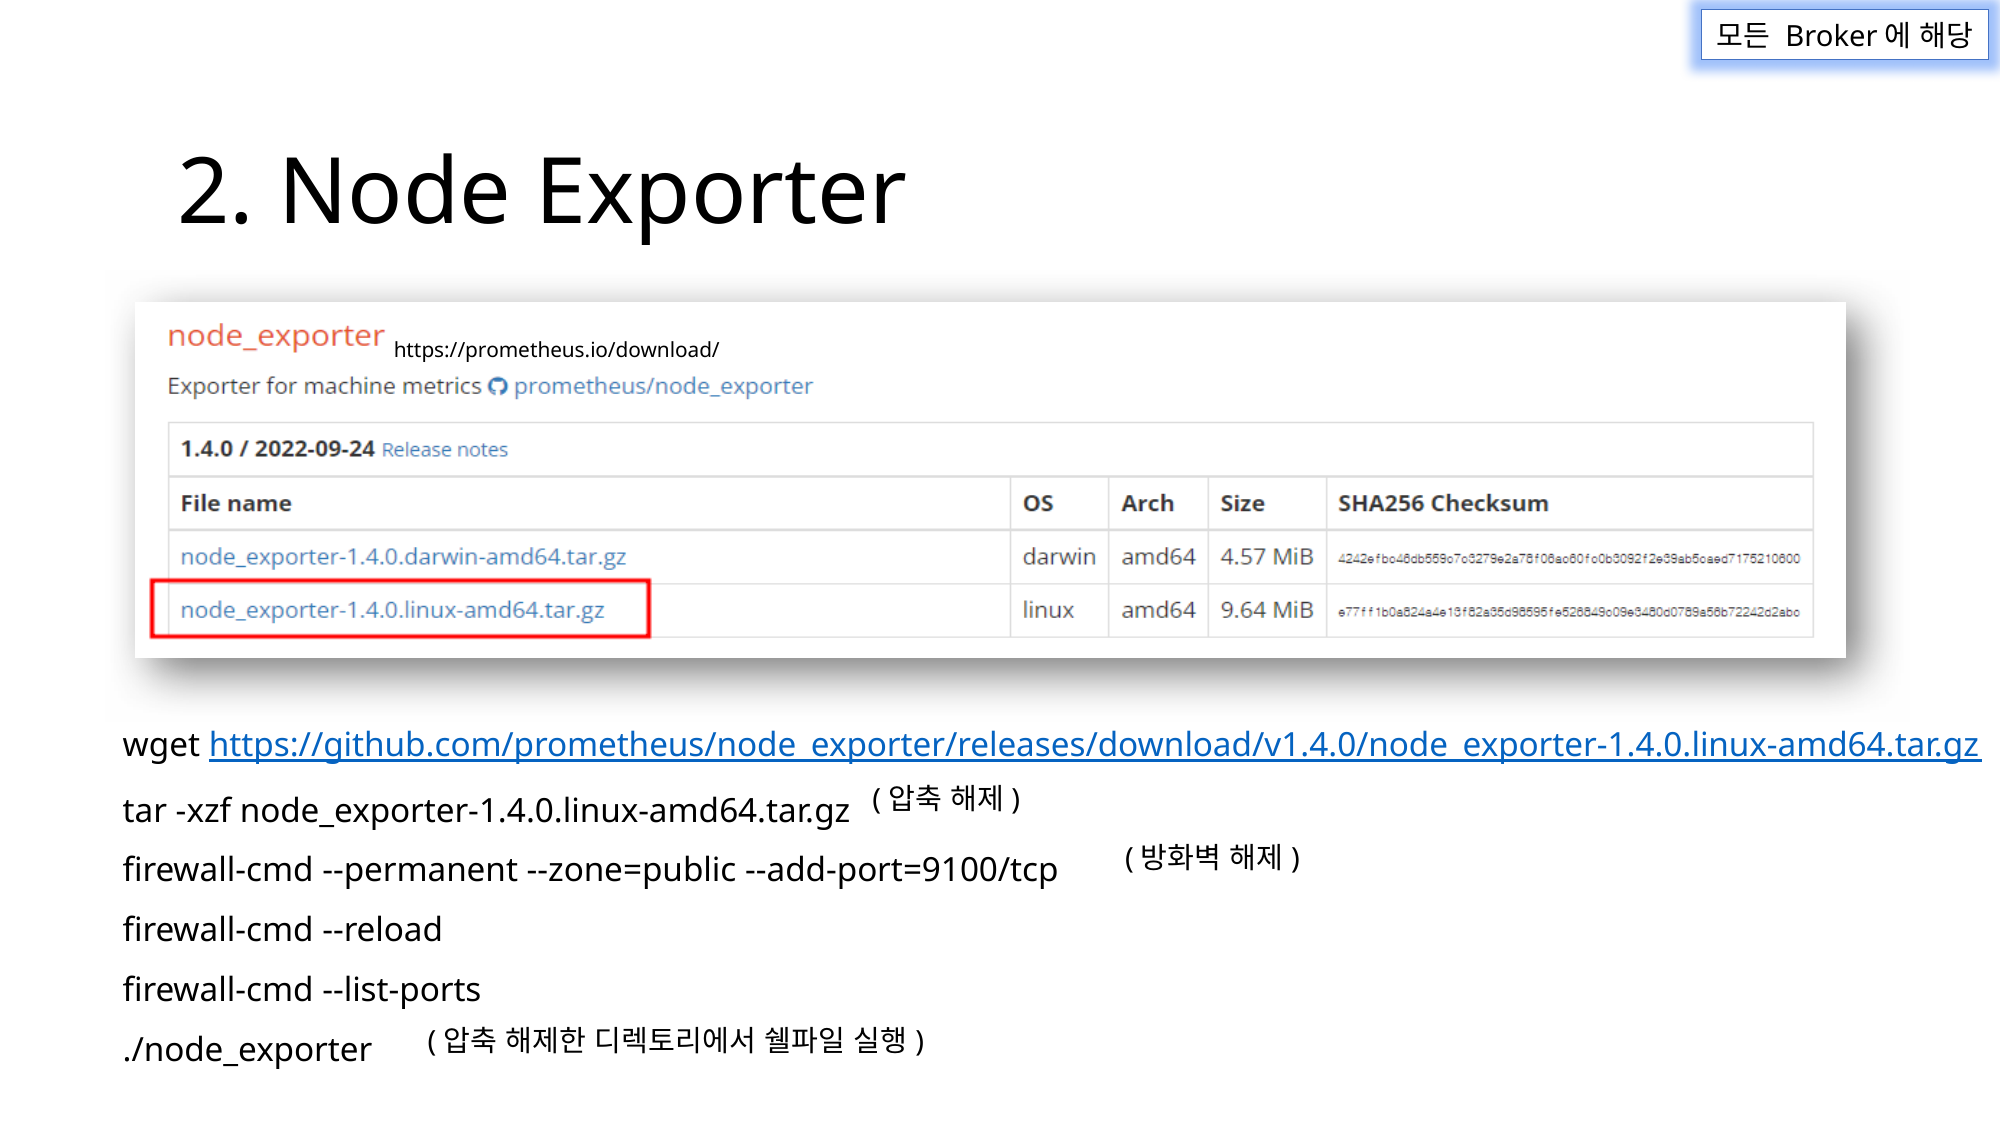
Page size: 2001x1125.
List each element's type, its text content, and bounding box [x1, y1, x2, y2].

text_box wget https://github.com/prometheus/node_exporter/releases/download/v1.4.0/node_exporter-1.4.0.linux-amd64.tar.gz tar -xzf node_exporter-1.4.0.linux-amd64.tar.gz firewall-cmd --permanent --zone=public --add-port=9100/tcp firewall-cmd --reload firewall-cmd --list-ports ./node_exporter [107, 693, 1997, 1125]
text_box (압축 해제한 디렉토리에서 쉘파일 실행) [412, 1014, 940, 1065]
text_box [135, 302, 1846, 658]
text_box (압축 해제) [857, 772, 1036, 823]
text_box 모든 Broker에 해당 [1701, 9, 1989, 60]
text_box (방화벽 해제) [1110, 831, 1315, 882]
text_box 2. Node Exporter [162, 84, 1888, 303]
